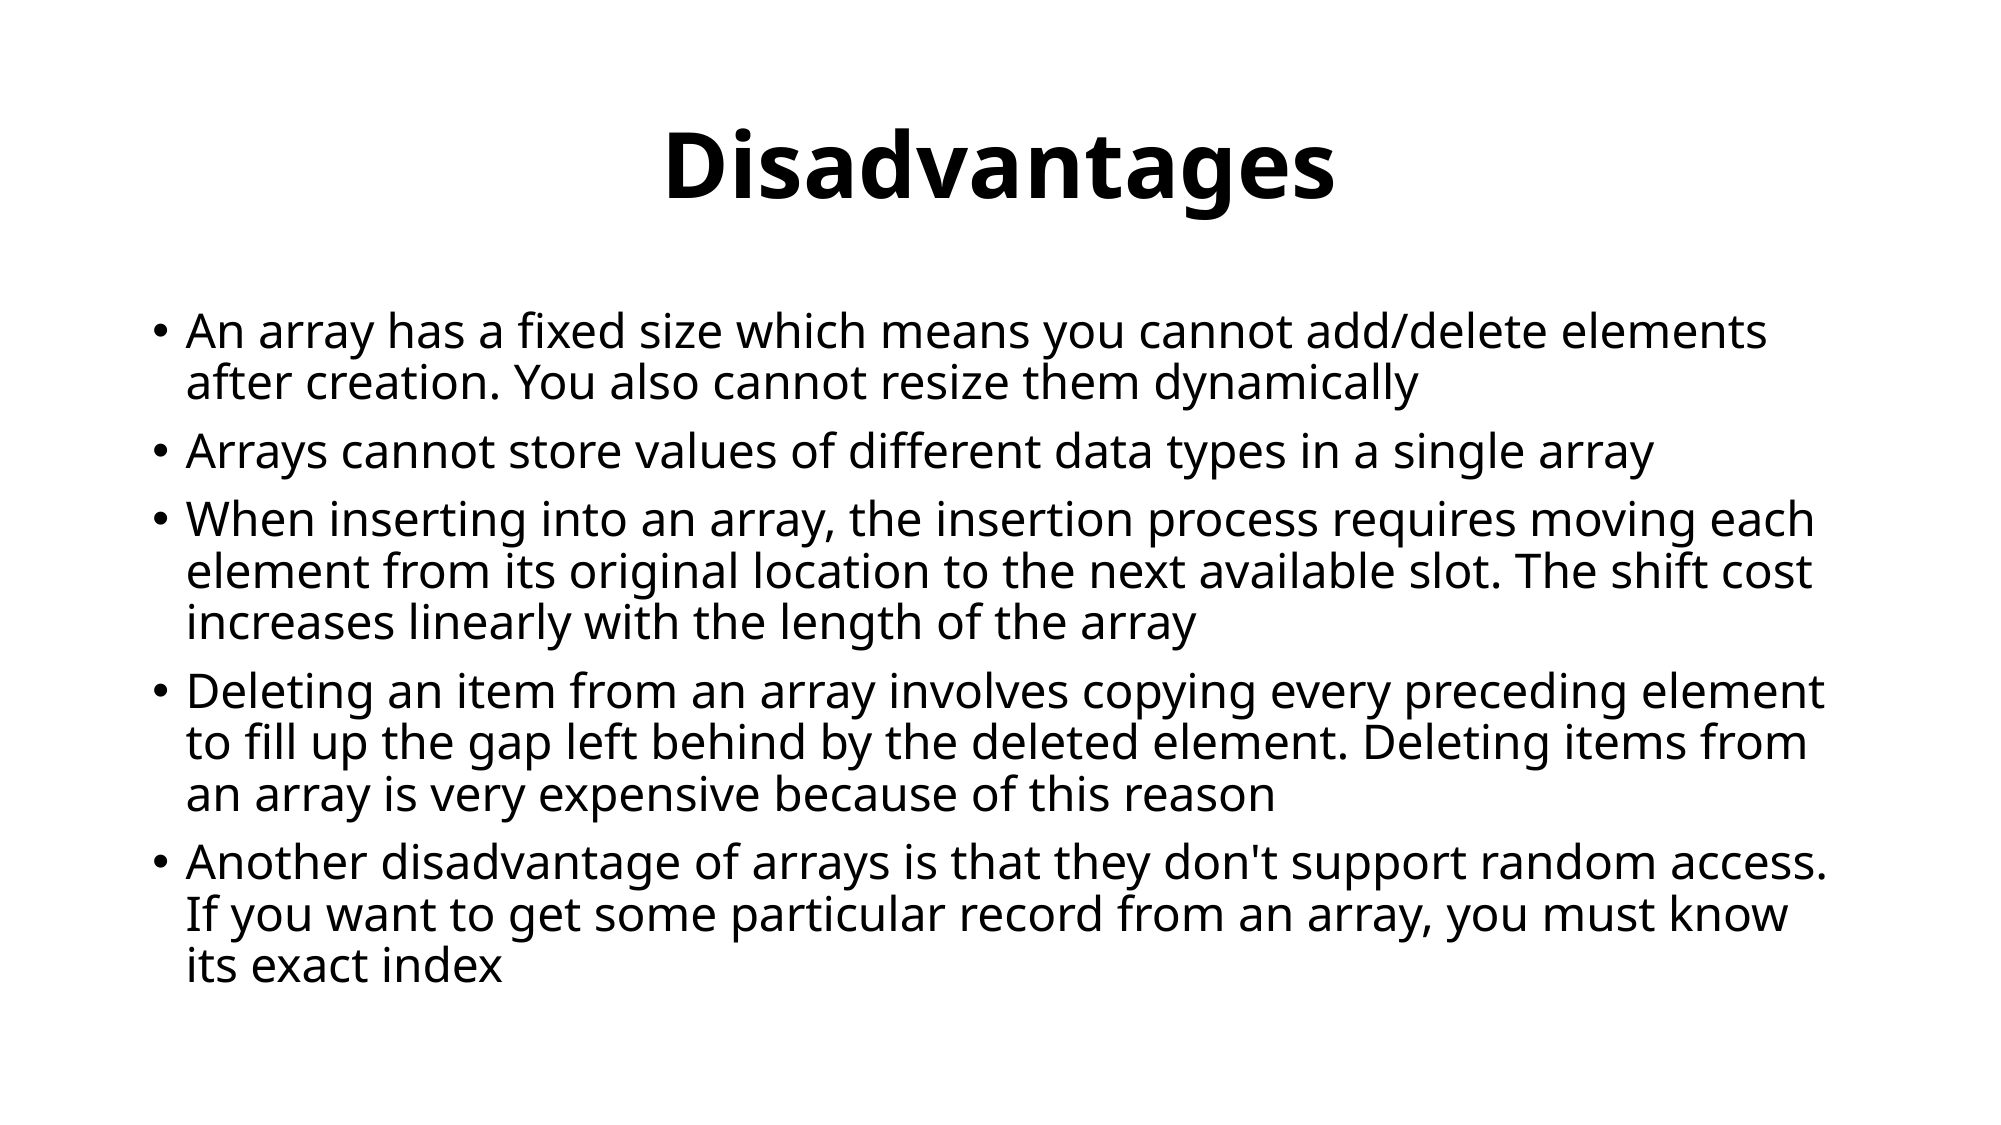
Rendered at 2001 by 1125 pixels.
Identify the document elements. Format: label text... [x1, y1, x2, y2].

title Disadvantages [137, 59, 1863, 278]
list An array has a fixed size which means you cannot add/delete elements after creation. You also cannot resize them dynamically Arrays cannot store values of different data types in a single array When inserting into an array, the insertion process requires moving each element from its original location to the next available slot. The shift cost increases linearly with the length of the array Deleting an item from an array involves copying every preceding element to fill up the gap left behind by the deleted element. Deleting items from an array is very expensive because of this reason Another disadvantage of arrays is that they don't support random access. If you want to get some particular record from an array, you must know its exact index [137, 299, 1863, 1014]
